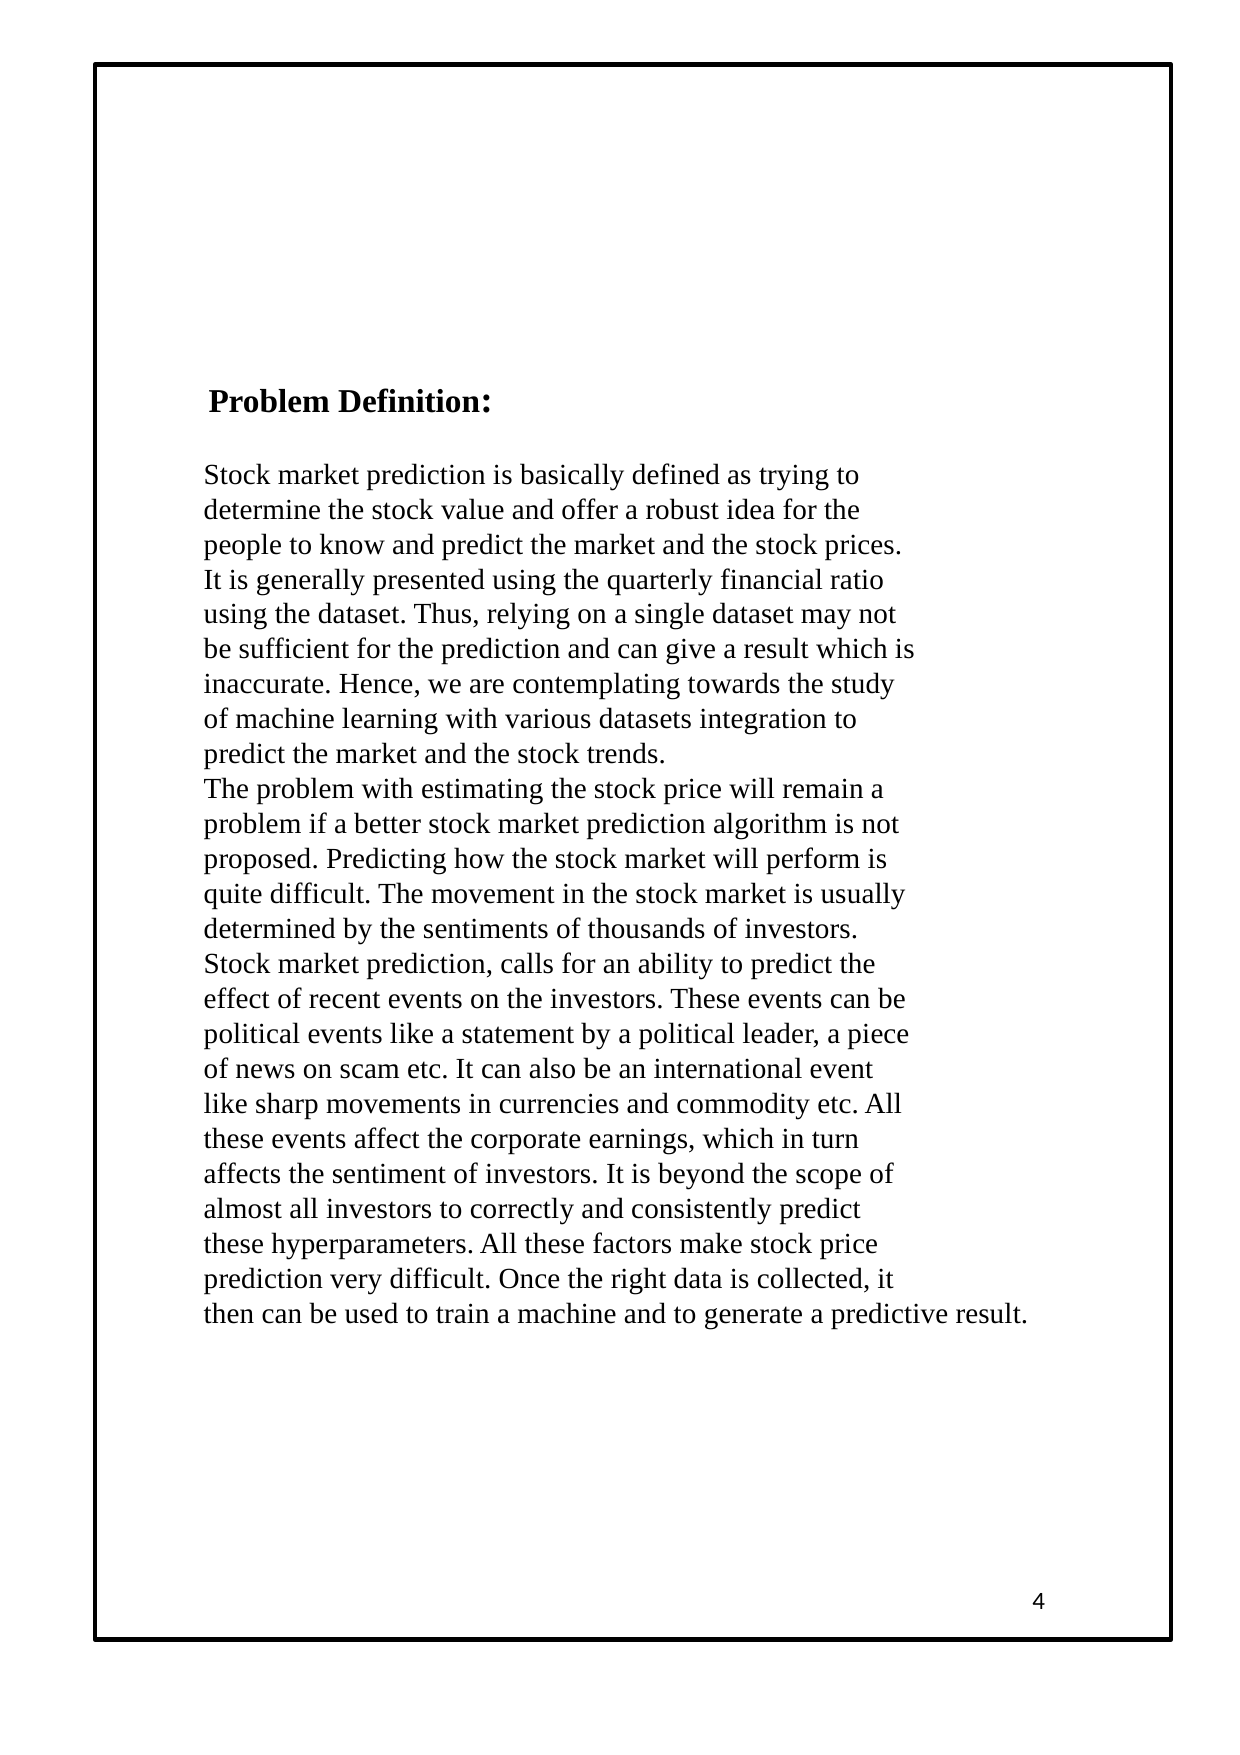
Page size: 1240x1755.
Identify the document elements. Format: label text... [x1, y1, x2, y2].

text_box Problem Definition: Stock market prediction is basically defined as trying to determine the stock value and offer a robust idea for the people to know and predict the market and the stock prices. It is generally presented using the quarterly financial ratio using the dataset. Thus, relying on a single dataset may not be sufficient for the prediction and can give a result which is inaccurate. Hence, we are contemplating towards the study of machine learning with various datasets integration to predict the market and the stock trends. The problem with estimating the stock price will remain a problem if a better stock market prediction algorithm is not proposed. Predicting how the stock market will perform is quite difficult. The movement in the stock market is usually determined by the sentiments of thousands of investors. Stock market prediction, calls for an ability to predict the effect of recent events on the investors. These events can be political events like a statement by a political leader, a piece of news on scam etc. It can also be an international event like sharp movements in currencies and commodity etc. All these events affect the corporate earnings, which in turn affects the sentiment of investors. It is beyond the scope of almost all investors to correctly and consistently predict these hyperparameters. All these factors make stock price prediction very difficult. Once the right data is collected, it then can be used to train a machine and to generate a predictive result. [93, 62, 1173, 1642]
text_box 4 [1032, 1577, 1040, 1622]
